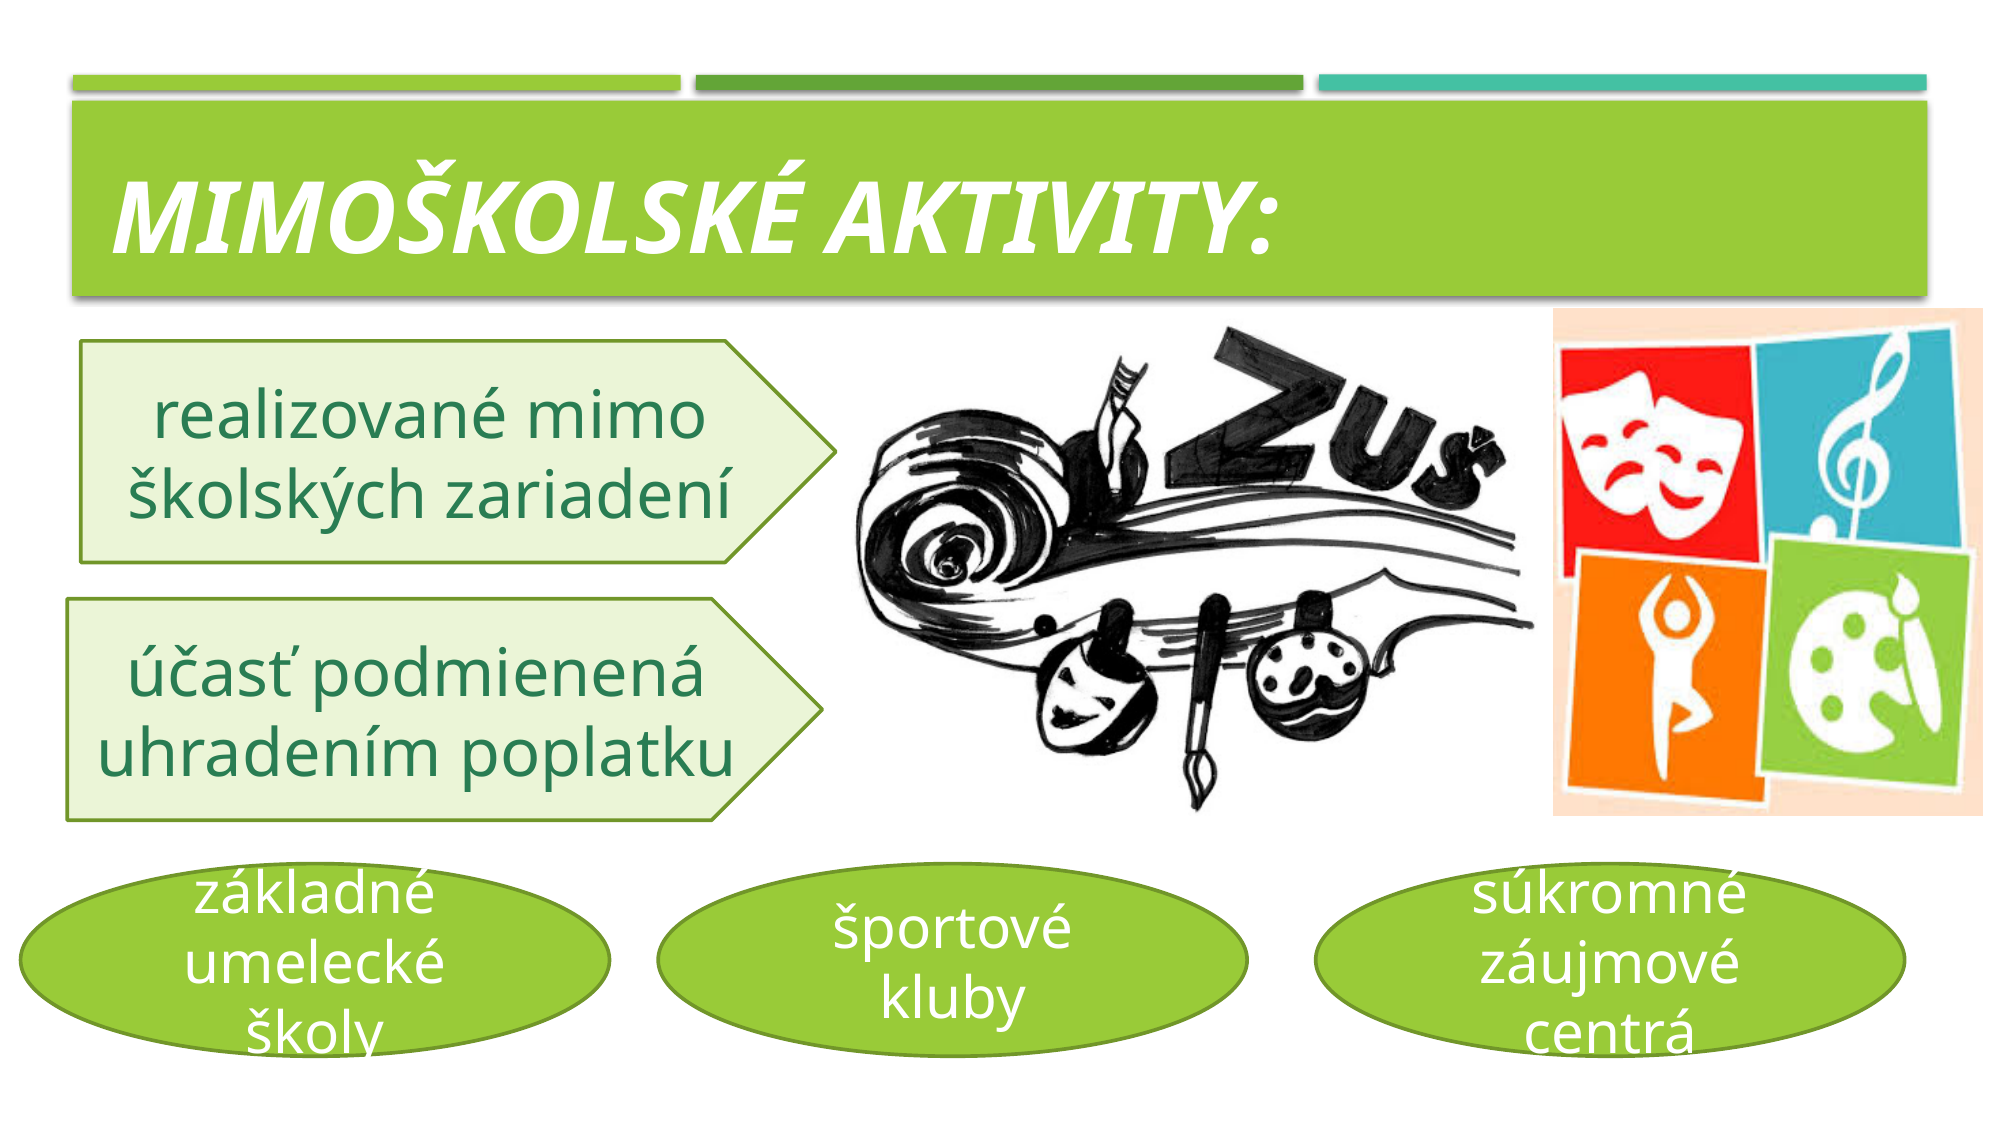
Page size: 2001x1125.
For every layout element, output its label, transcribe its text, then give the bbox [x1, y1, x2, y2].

title MIMOŠkolské aktivity: [95, 115, 1905, 282]
text_box súkromné záujmové centrá [1313, 861, 1907, 1059]
text_box realizované mimo školských zariadení [78, 339, 838, 565]
picture [850, 308, 1548, 817]
text_box základné umelecké školy [18, 861, 612, 1059]
text_box športové kluby [656, 861, 1249, 1059]
picture [1552, 308, 1984, 817]
text_box účasť podmienená uhradením poplatku [65, 596, 824, 823]
